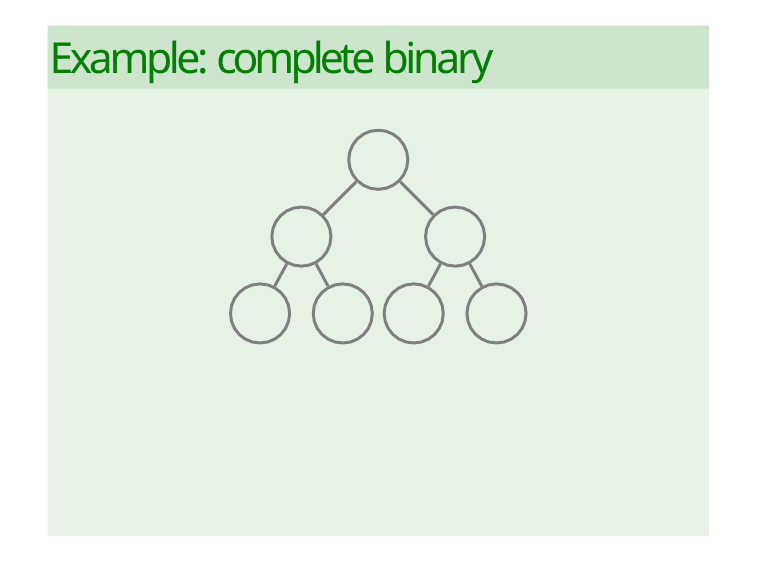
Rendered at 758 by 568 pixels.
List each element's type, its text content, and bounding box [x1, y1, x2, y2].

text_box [47, 88, 710, 537]
title Example: complete binary tree? [47, 28, 561, 88]
